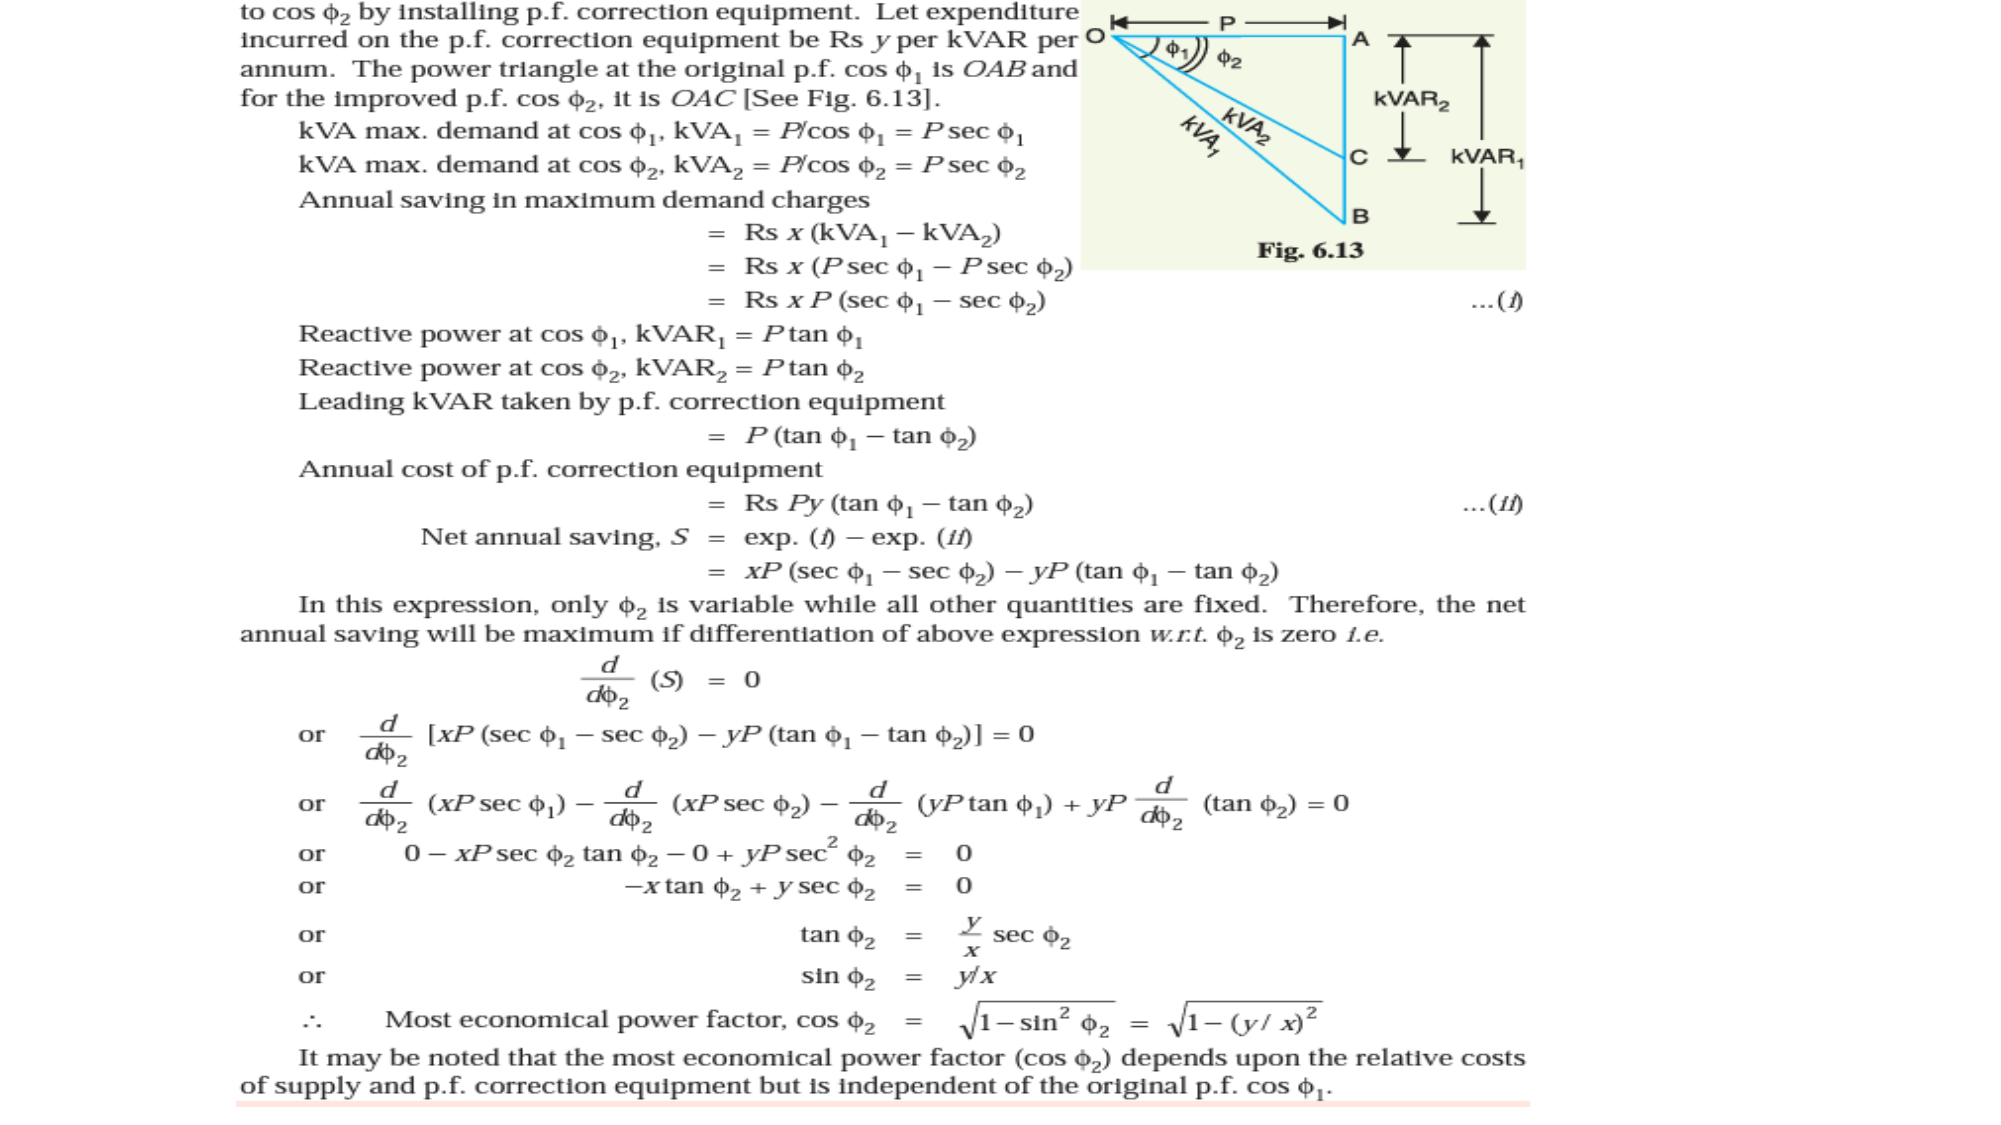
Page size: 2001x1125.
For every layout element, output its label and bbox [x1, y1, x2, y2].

picture [236, 0, 1594, 1107]
